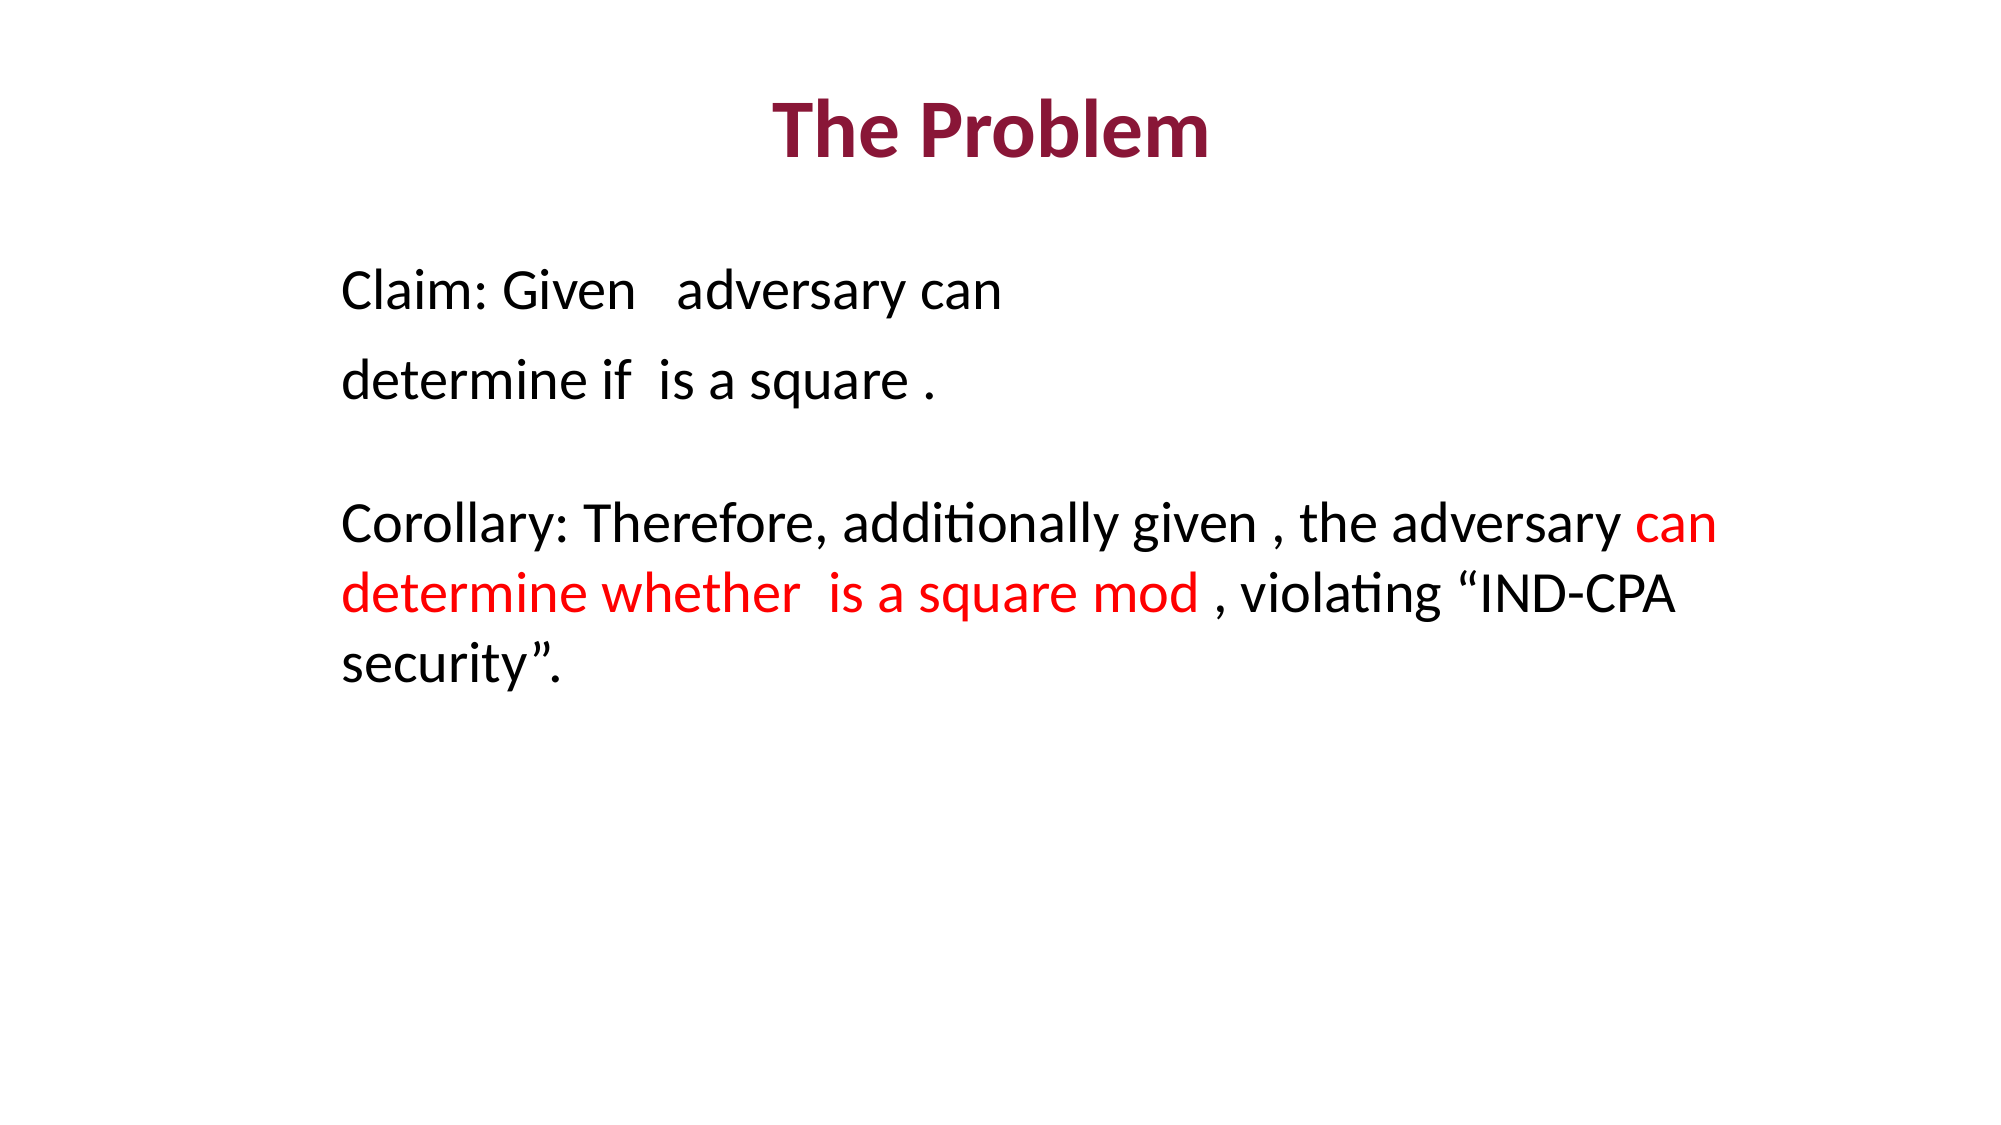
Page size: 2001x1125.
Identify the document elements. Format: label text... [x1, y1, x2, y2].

text_box The Problem [326, 66, 1658, 197]
